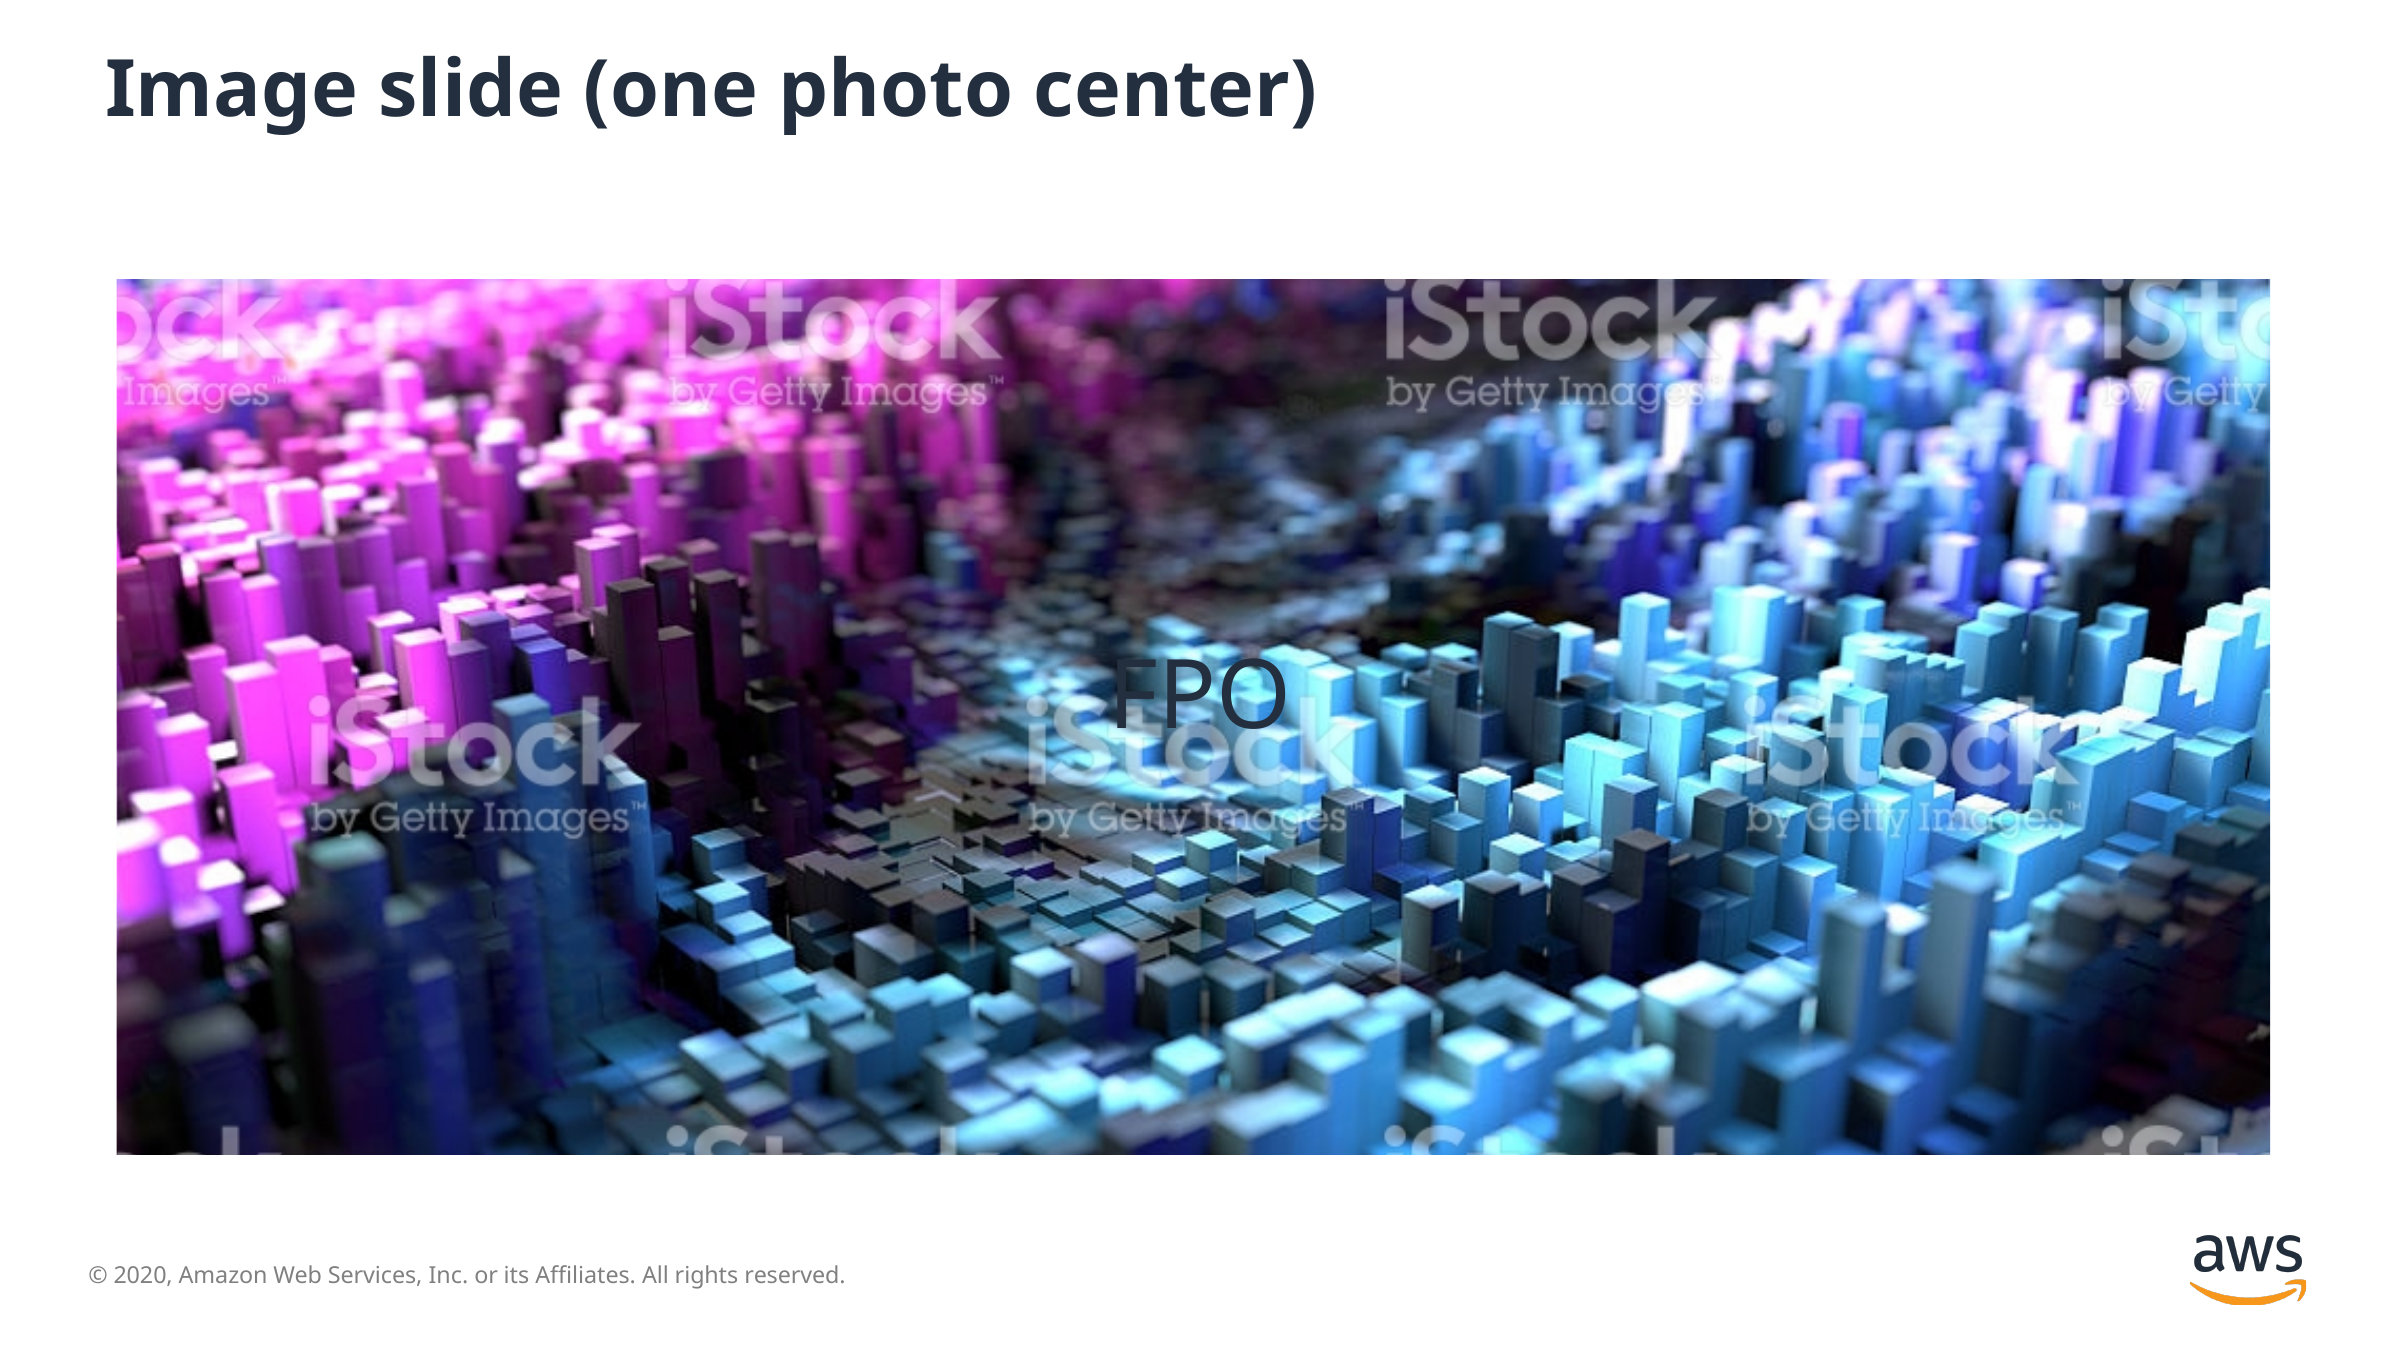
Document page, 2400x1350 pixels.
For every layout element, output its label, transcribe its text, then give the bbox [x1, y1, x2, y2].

picture [116, 279, 2271, 1156]
title Image slide (one photo center) [90, 30, 2307, 174]
